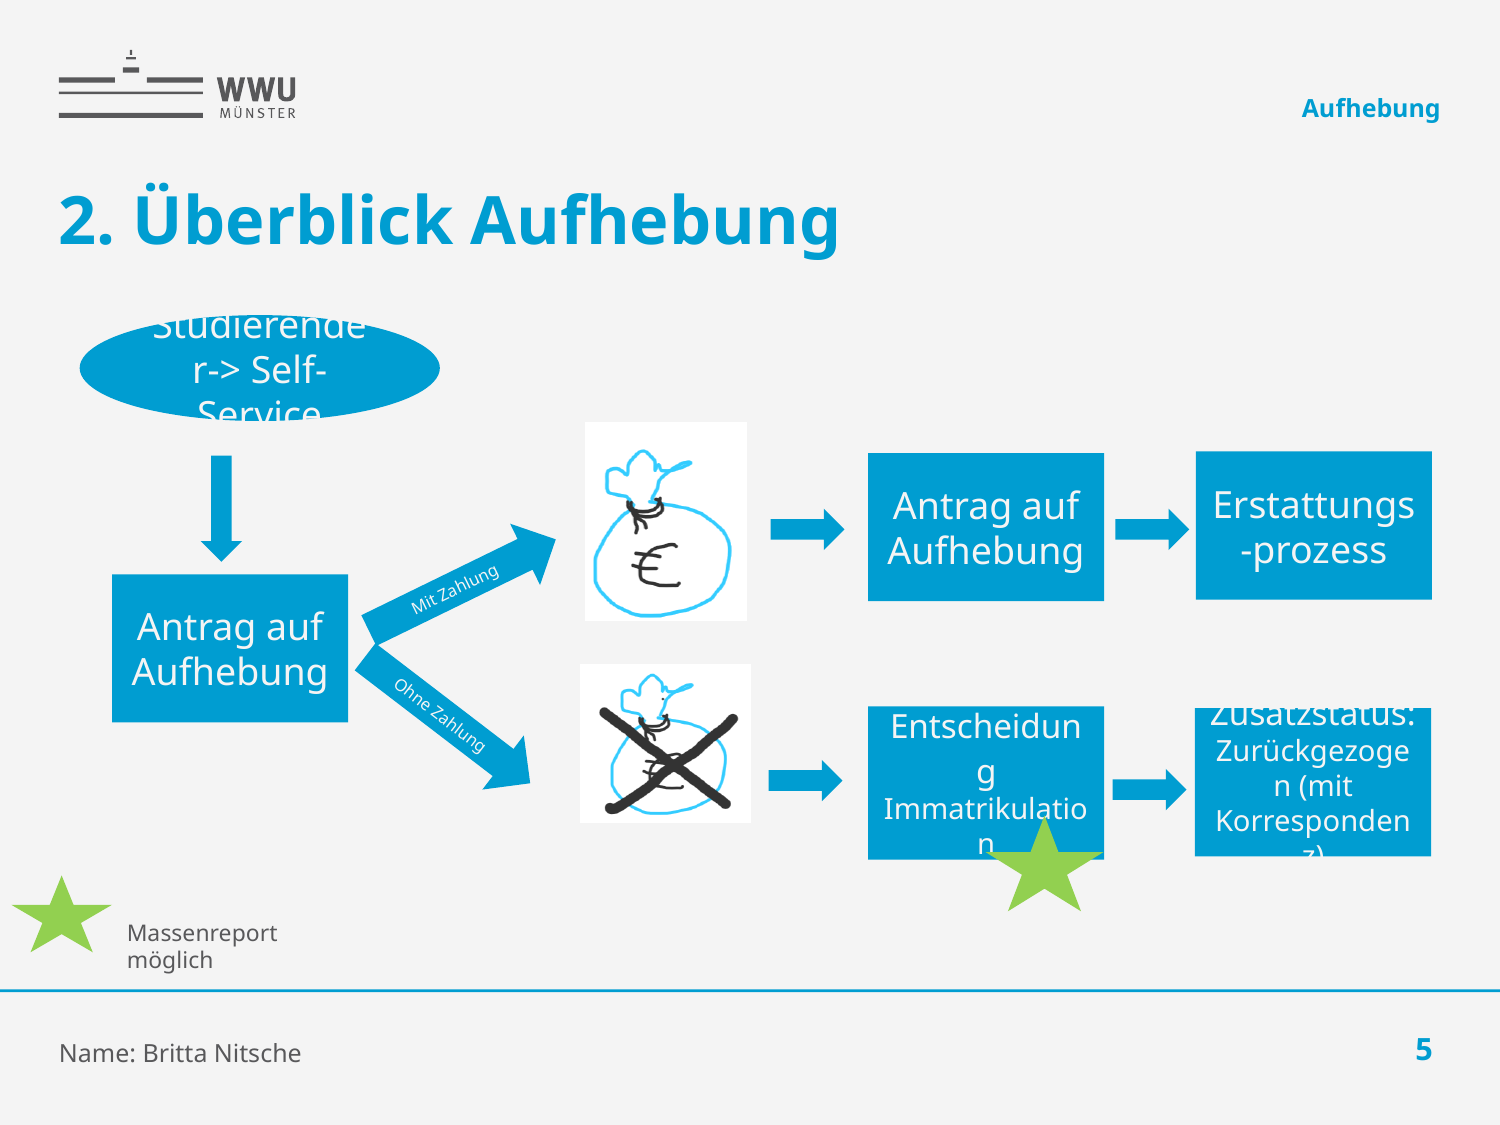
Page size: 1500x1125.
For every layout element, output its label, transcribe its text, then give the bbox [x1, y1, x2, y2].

text_box [767, 757, 844, 804]
text_box Entscheidung Immatrikulation [867, 705, 1105, 861]
text_box Antrag auf Aufhebung [867, 452, 1105, 602]
text_box Studierender-> Self-Service [78, 314, 441, 423]
text_box Antrag auf Aufhebung [111, 573, 349, 724]
text_box Massenreport möglich [112, 911, 372, 981]
footer Name: Britta Nitsche [59, 1012, 910, 1072]
picture [585, 422, 747, 621]
text_box Erstattungs-prozess [1195, 450, 1433, 601]
slide_number 5 [1322, 1012, 1441, 1072]
title 2. Überblick Aufhebung [58, 177, 1441, 272]
text_box [198, 454, 245, 564]
text_box [981, 812, 1108, 914]
text_box [1114, 506, 1191, 553]
text_box Zusatzstatus: Zurückgezogen (mit Korrespondenz) [1194, 707, 1432, 857]
text_box [1111, 766, 1188, 813]
text_box Mit Zahlung [359, 521, 558, 645]
picture [580, 664, 751, 823]
text_box [7, 872, 116, 955]
text_box [769, 506, 846, 553]
slide_number Aufhebung [590, 63, 1442, 123]
text_box Ohne Zahlung [353, 641, 532, 791]
